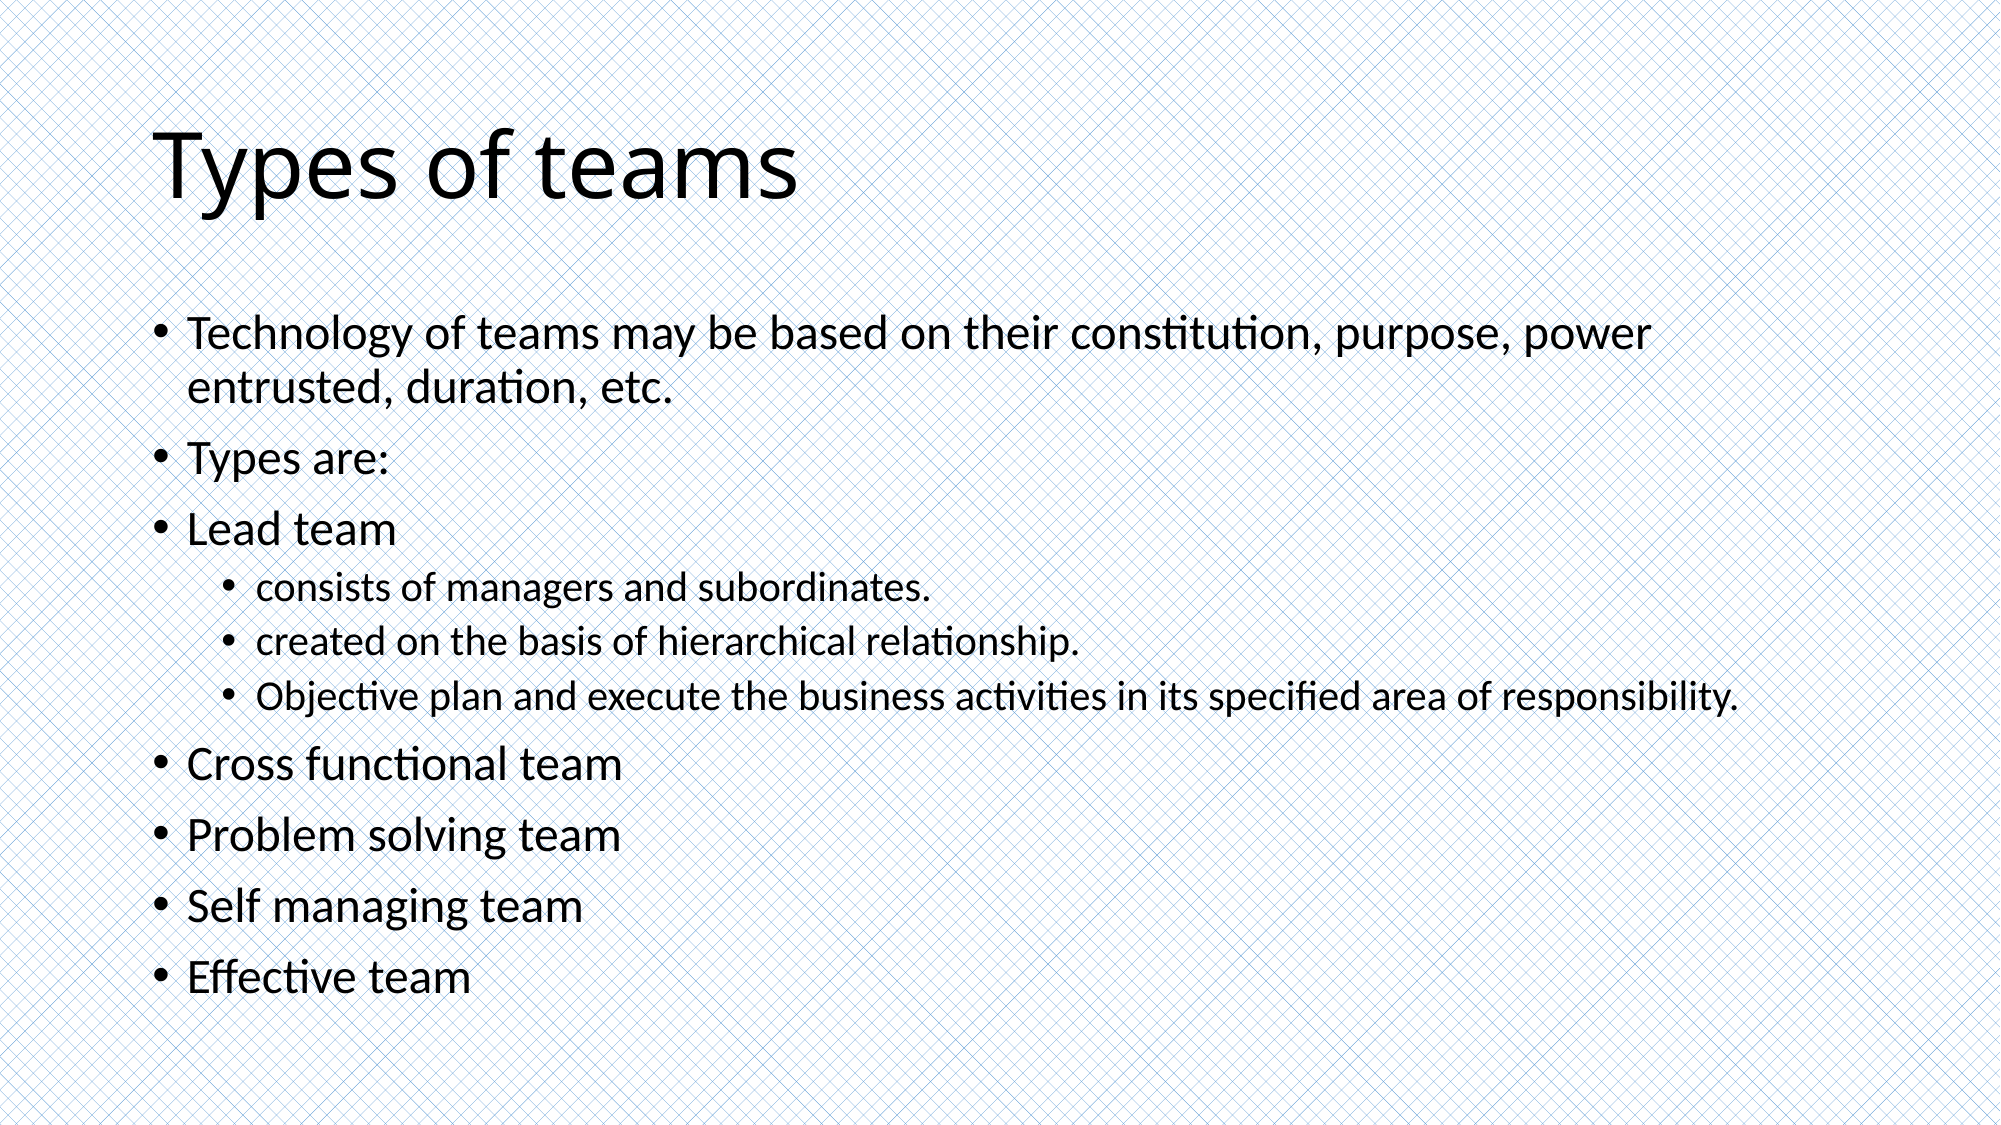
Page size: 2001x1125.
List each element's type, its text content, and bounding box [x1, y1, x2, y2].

list Technology of teams may be based on their constitution, purpose, power entrusted, duration, etc. Types are: Lead team consists of managers and subordinates. created on the basis of hierarchical relationship. Objective plan and execute the business activities in its specified area of responsibility. Cross functional team Problem solving team Self managing team Effective team [137, 299, 1863, 1014]
title Types of teams [137, 59, 1863, 278]
